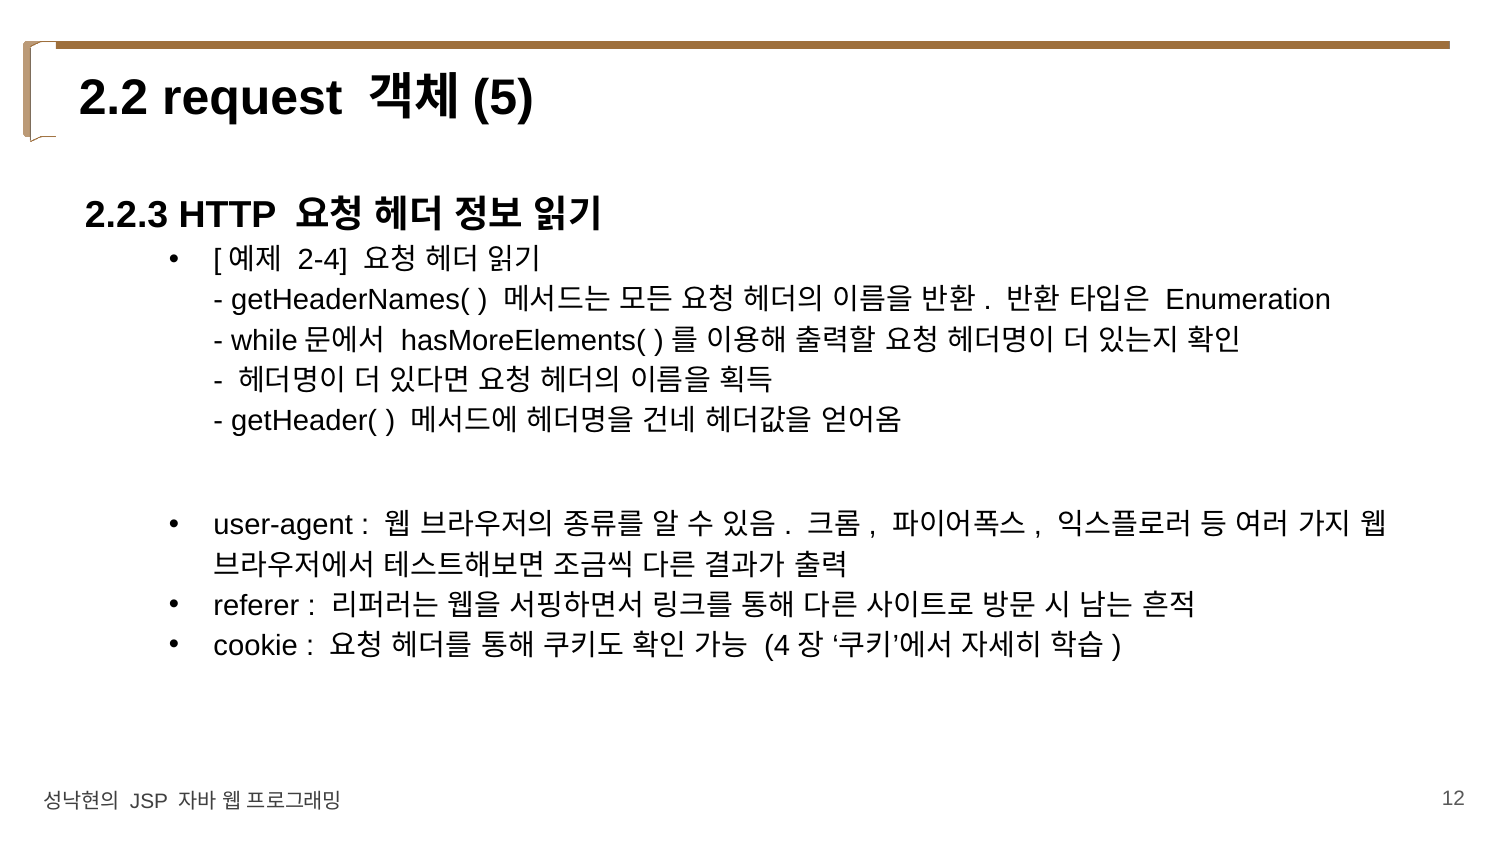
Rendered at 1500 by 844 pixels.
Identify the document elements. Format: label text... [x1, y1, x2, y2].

list 2.2.3 HTTP 요청 헤더 정보 읽기 [예제 2-4] 요청 헤더 읽기 - getHeaderNames( ) 메서드는 모든 요청 헤더의 이름을 반환. 반환 타입은 Enumeration - while문에서 hasMoreElements( )를 이용해 출력할 요청 헤더명이 더 있는지 확인 - 헤더명이 더 있다면 요청 헤더의 이름을 획득 - getHeader( ) 메서드에 헤더명을 건네 헤더값을 얻어옴 user-agent : 웹 브라우저의 종류를 알 수 있음. 크롬, 파이어폭스, 익스플로러 등 여러 가지 웹 브라우저에서 테스트해보면 조금씩 다른 결과가 출력 referer : 리퍼러는 웹을 서핑하면서 링크를 통해 다른 사이트로 방문 시 남는 흔적 cookie : 요청 헤더를 통해 쿠키도 확인 가능 (4장 ‘쿠키’에서 자세히 학습) [51, 168, 1449, 750]
slide_number 12 [1389, 764, 1480, 830]
picture [8, 24, 1462, 155]
